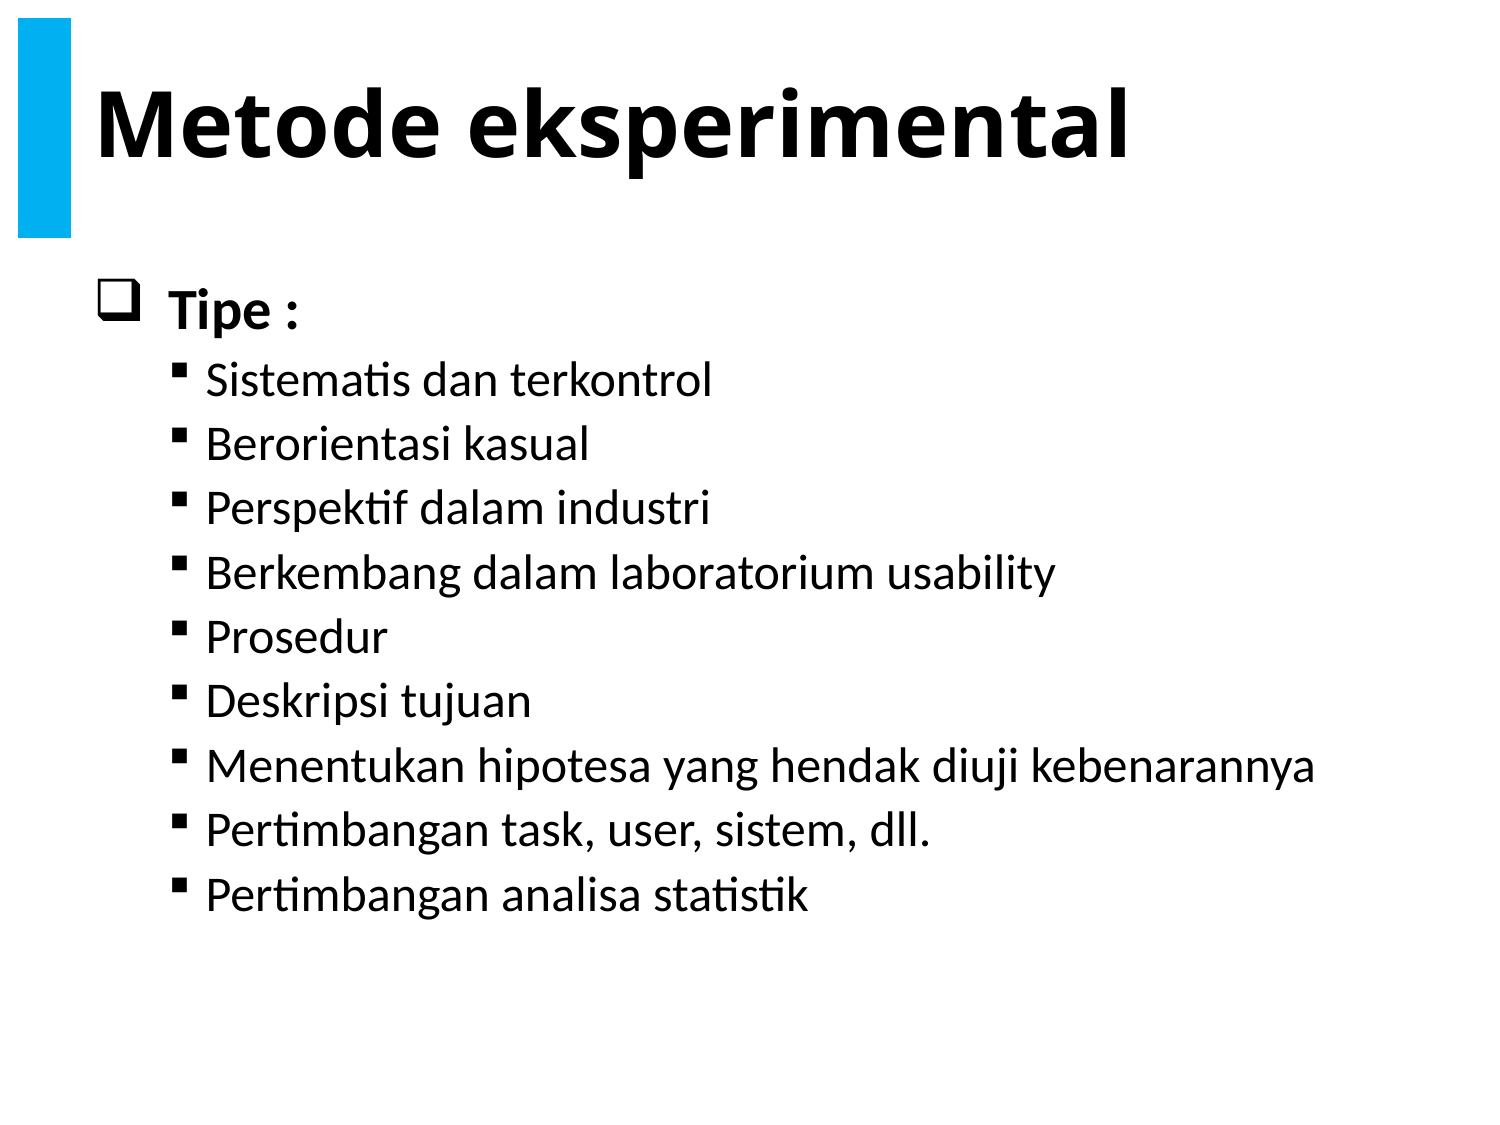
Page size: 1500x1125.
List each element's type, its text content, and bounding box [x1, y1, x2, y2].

list Tipe : Sistematis dan terkontrol Berorientasi kasual Perspektif dalam industri Berkembang dalam laboratorium usability Prosedur Deskripsi tujuan Menentukan hipotesa yang hendak diuji kebenarannya Pertimbangan task, user, sistem, dll. Pertimbangan analisa statistik [78, 272, 1443, 1070]
title Metode eksperimental [78, 19, 1443, 237]
